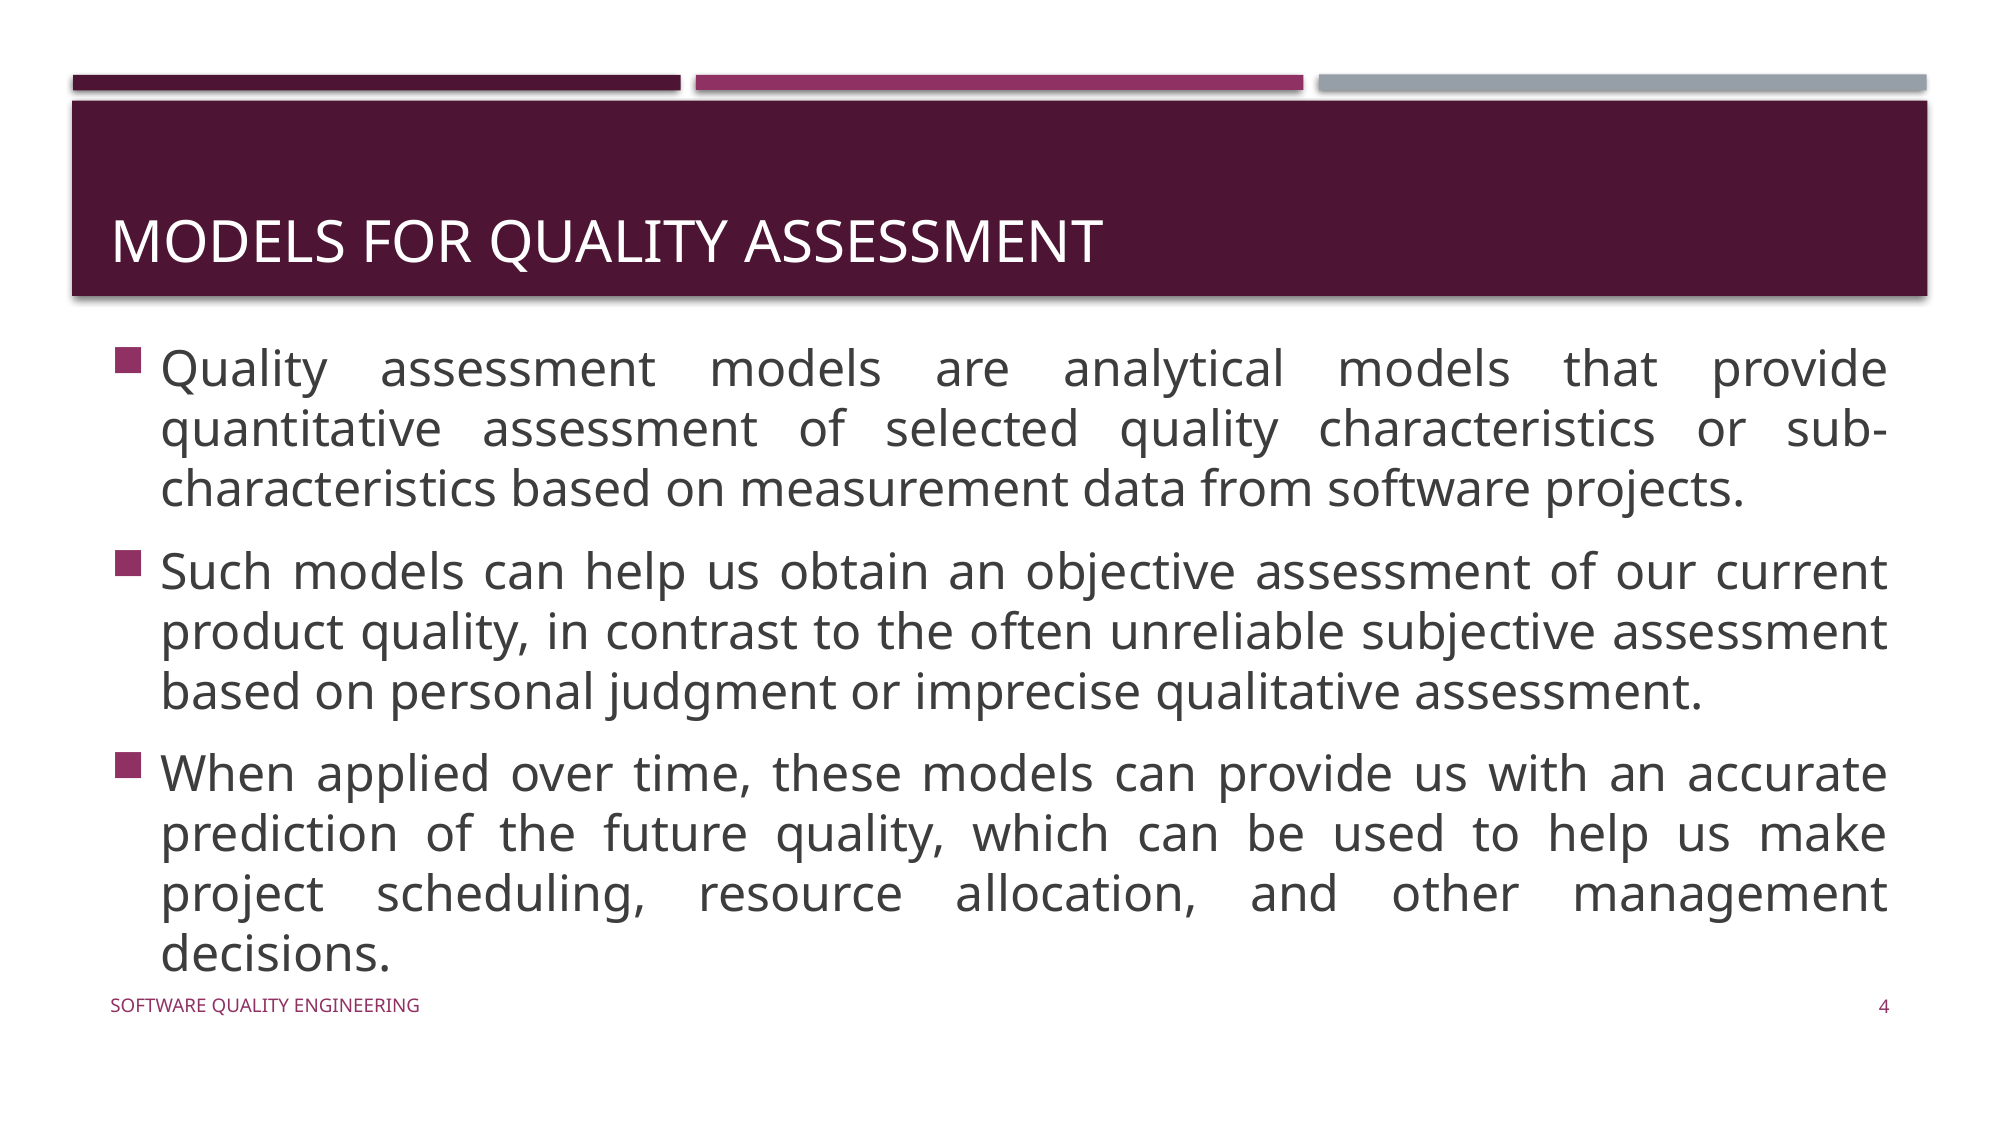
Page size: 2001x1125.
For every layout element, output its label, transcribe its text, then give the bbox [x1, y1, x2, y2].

slide_number 4 [1732, 977, 1905, 1037]
list Quality assessment models are analytical models that provide quantitative assessment of selected quality characteristics or sub-characteristics based on measurement data from software projects. Such models can help us obtain an objective assessment of our current product quality, in contrast to the often unreliable subjective assessment based on personal judgment or imprecise qualitative assessment. When applied over time, these models can provide us with an accurate prediction of the future quality, which can be used to help us make project scheduling, resource allocation, and other management decisions. [95, 357, 1905, 962]
footer Software Quality Engineering [95, 976, 1230, 1037]
title MODELS FOR QUALITY ASSESSMENT [95, 115, 1905, 282]
